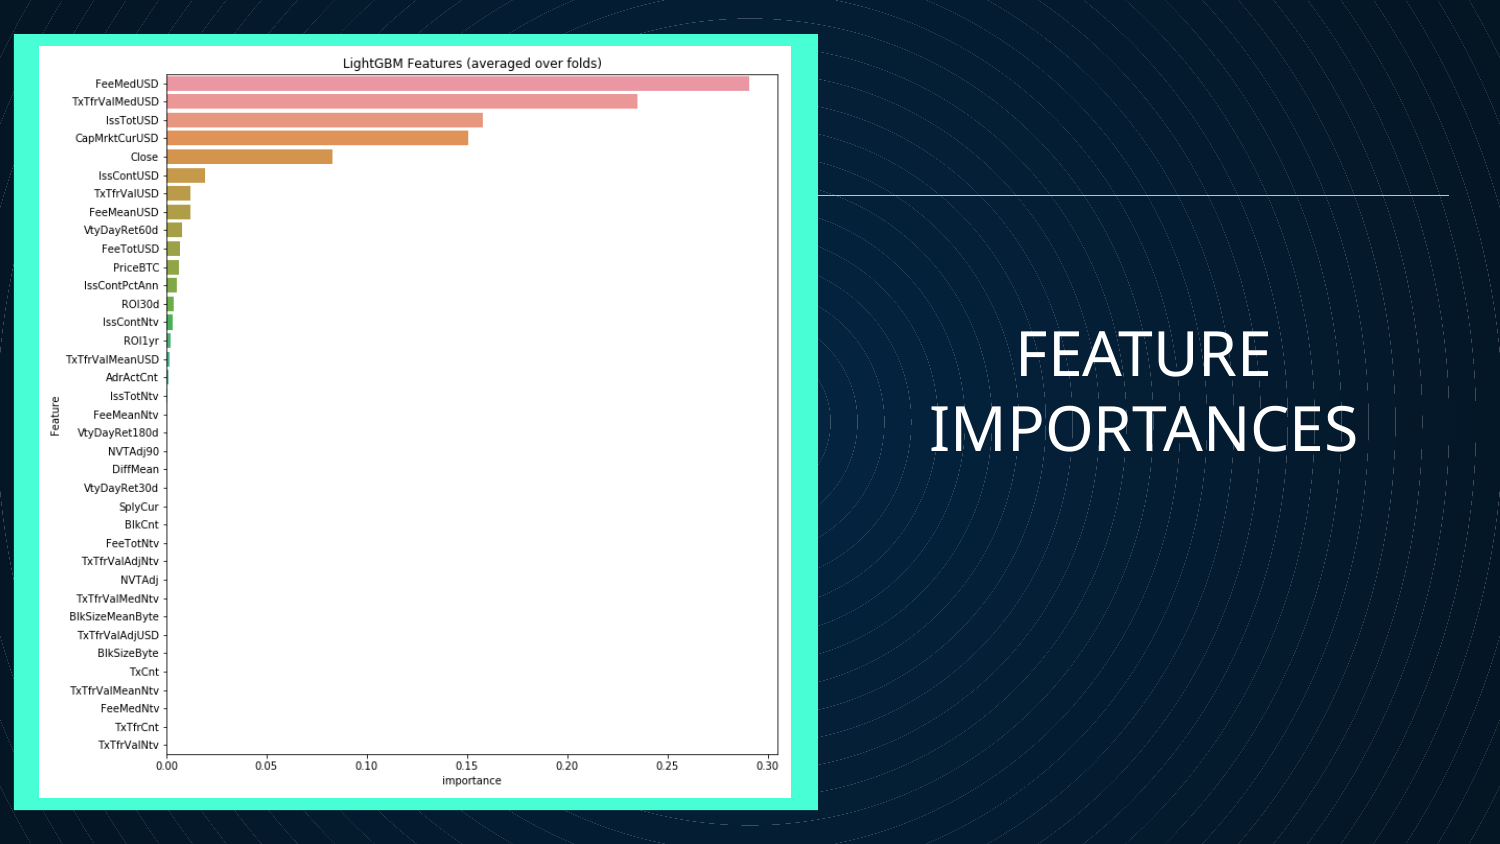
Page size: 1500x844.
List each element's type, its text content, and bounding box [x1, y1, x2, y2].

picture [39, 46, 791, 798]
text_box [13, 34, 818, 811]
title FEATURE IMPORTANCES [885, 228, 1404, 479]
